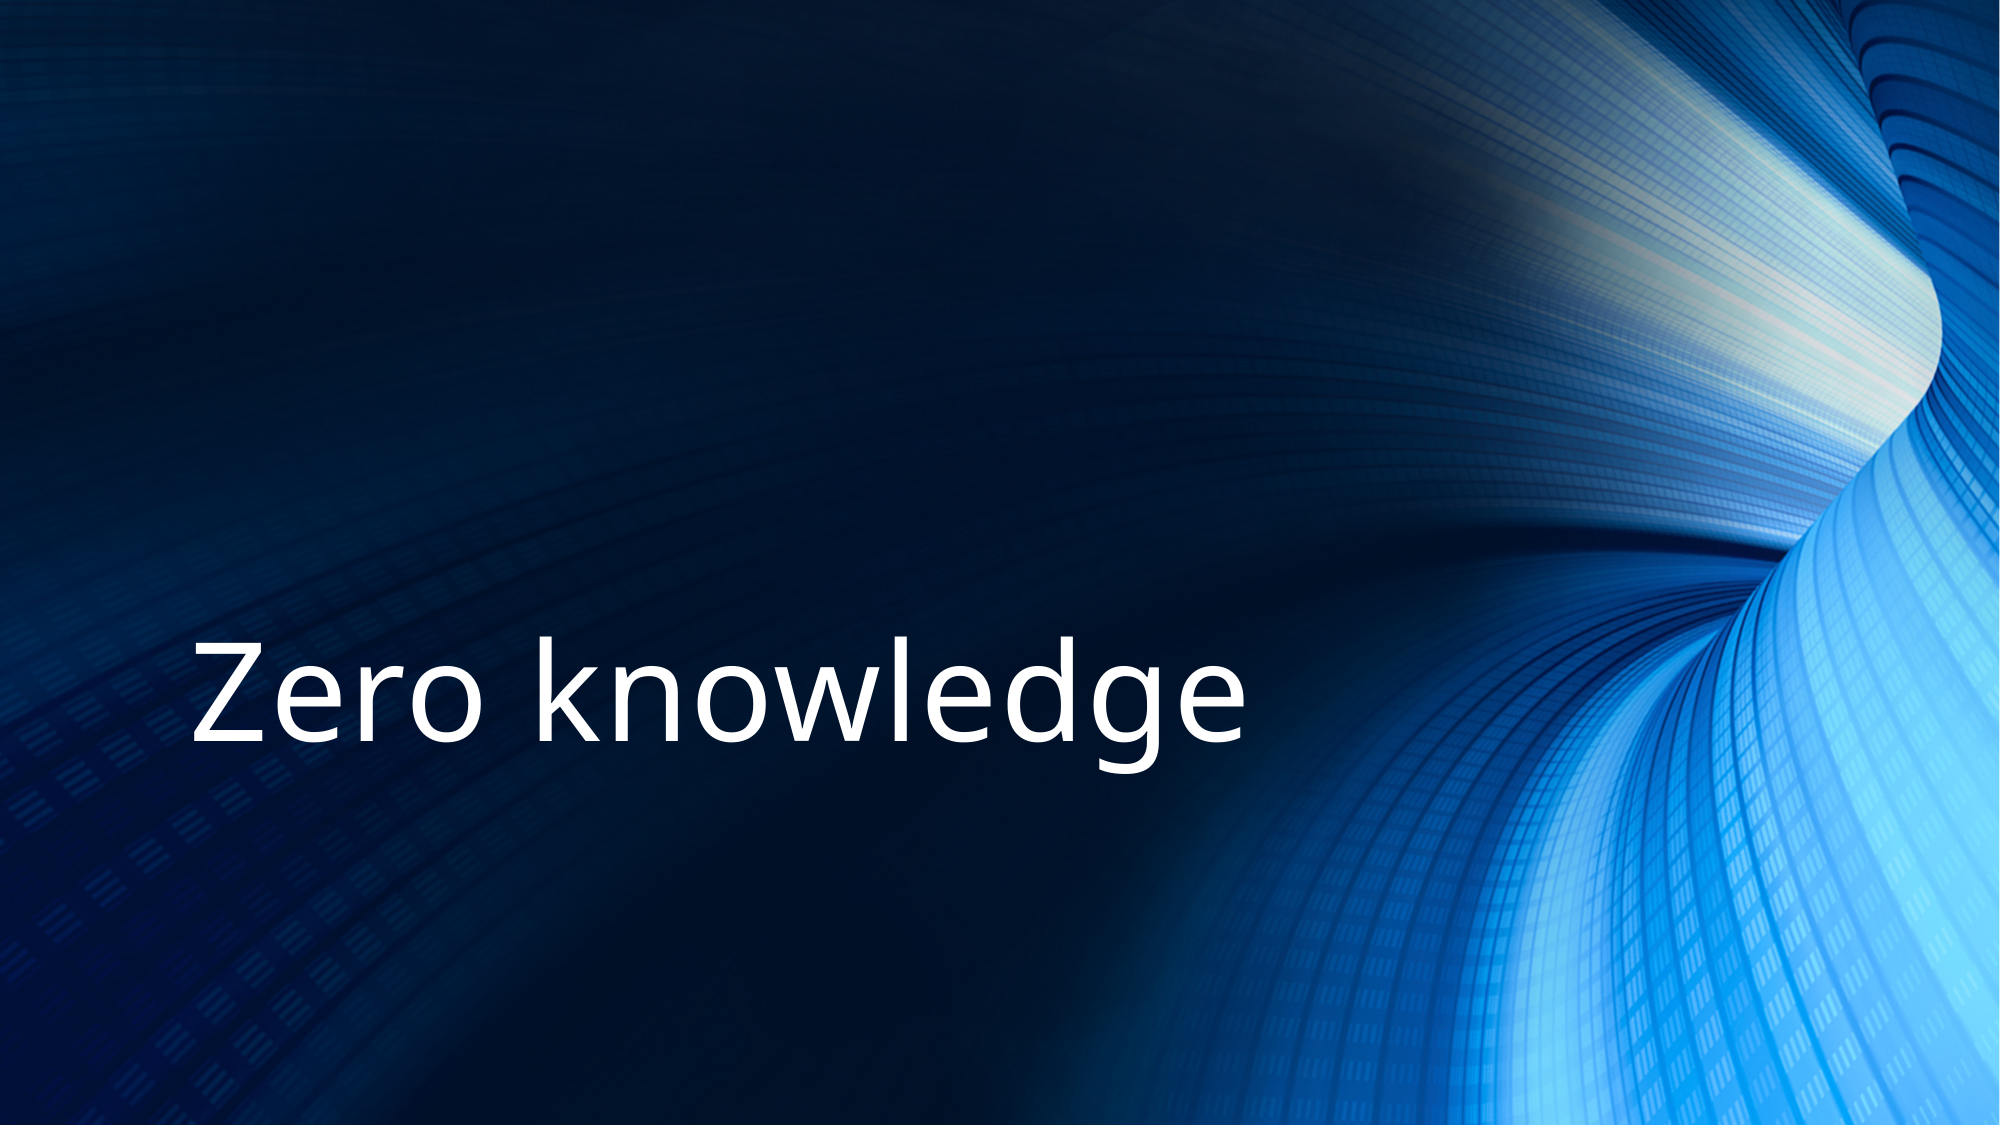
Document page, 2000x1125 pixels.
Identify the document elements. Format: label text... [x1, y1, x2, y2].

title Zero knowledge [174, 299, 1525, 775]
picture [0, 0, 2000, 1125]
